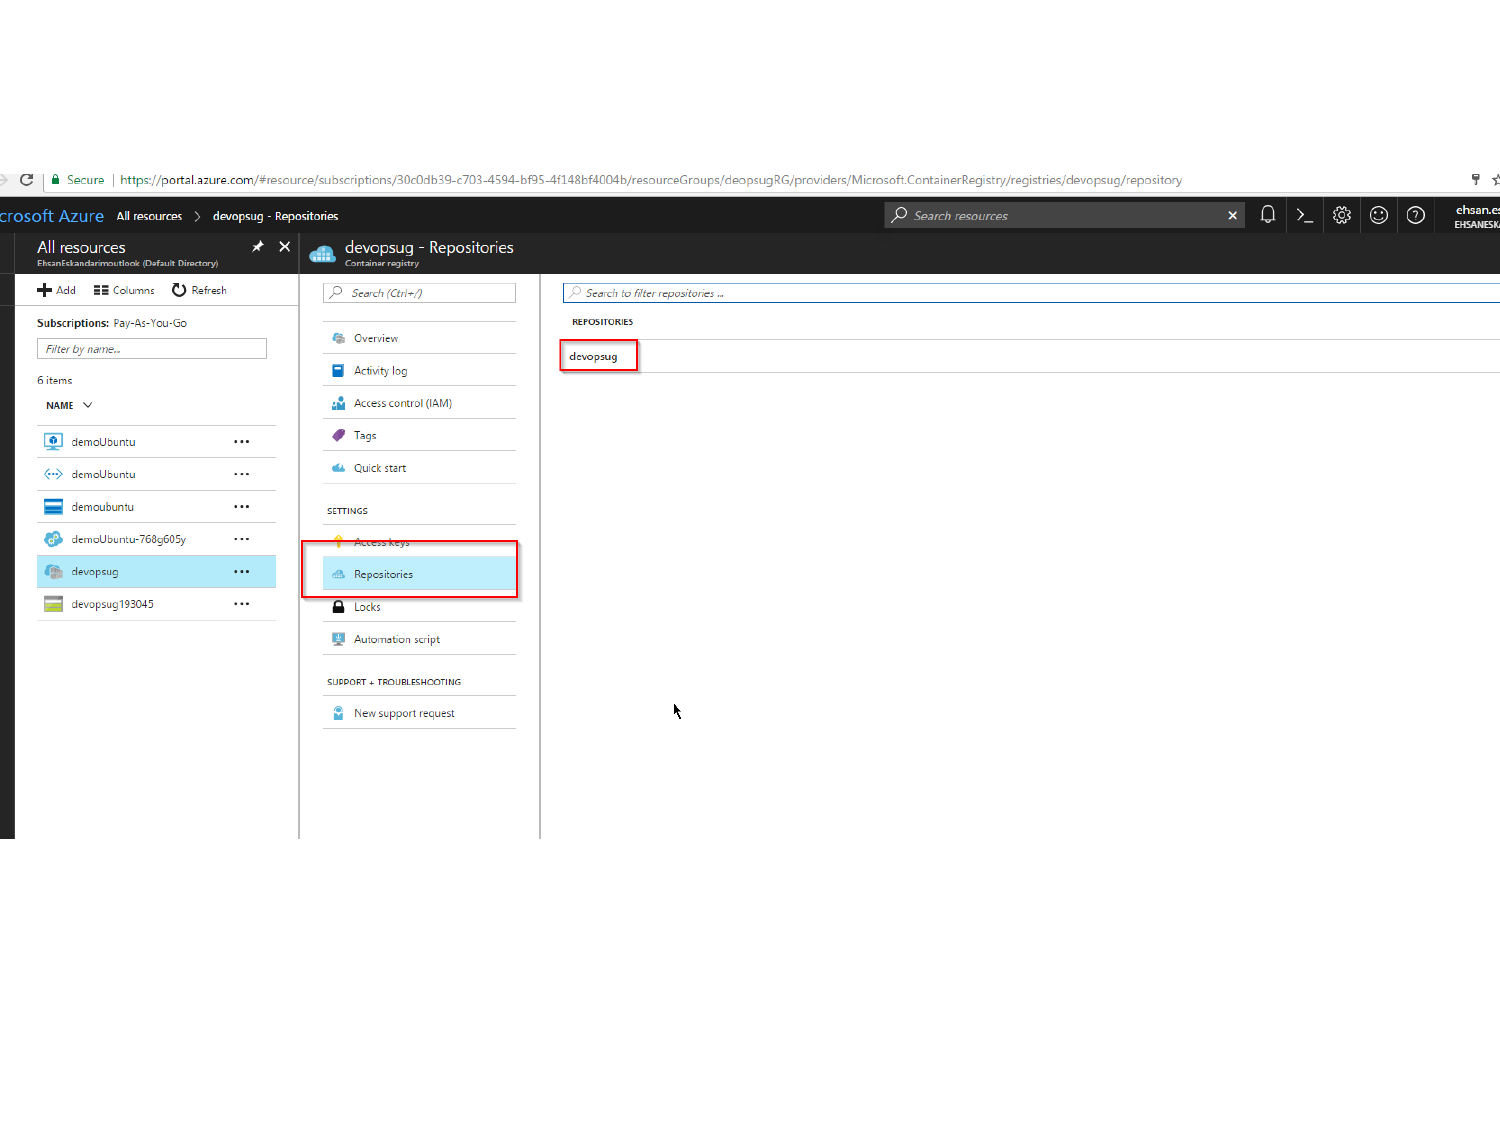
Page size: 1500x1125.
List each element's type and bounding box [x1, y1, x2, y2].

picture [0, 174, 1500, 840]
